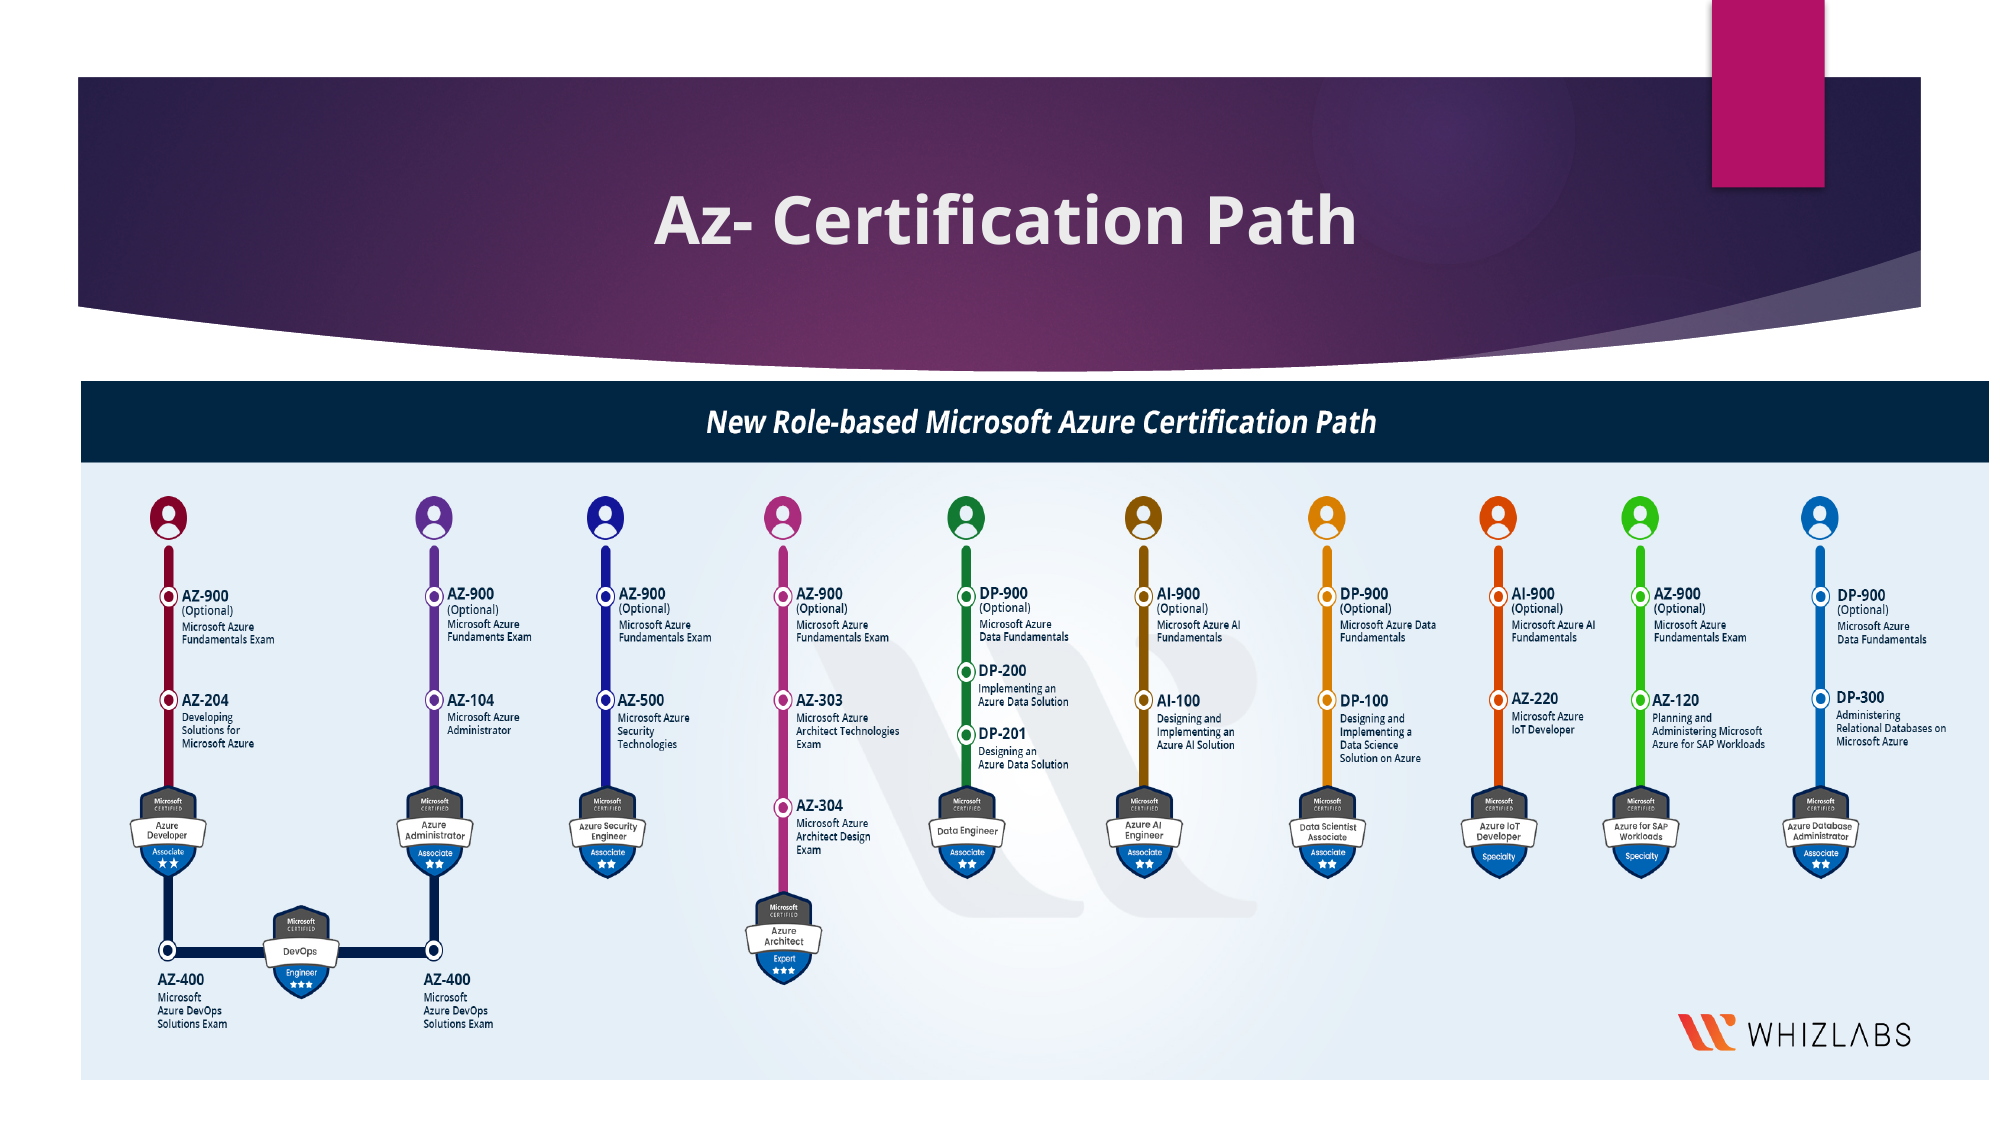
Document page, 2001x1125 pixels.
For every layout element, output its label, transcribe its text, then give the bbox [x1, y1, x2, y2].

title Az- Certification Path [189, 159, 1627, 276]
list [81, 381, 1990, 1080]
